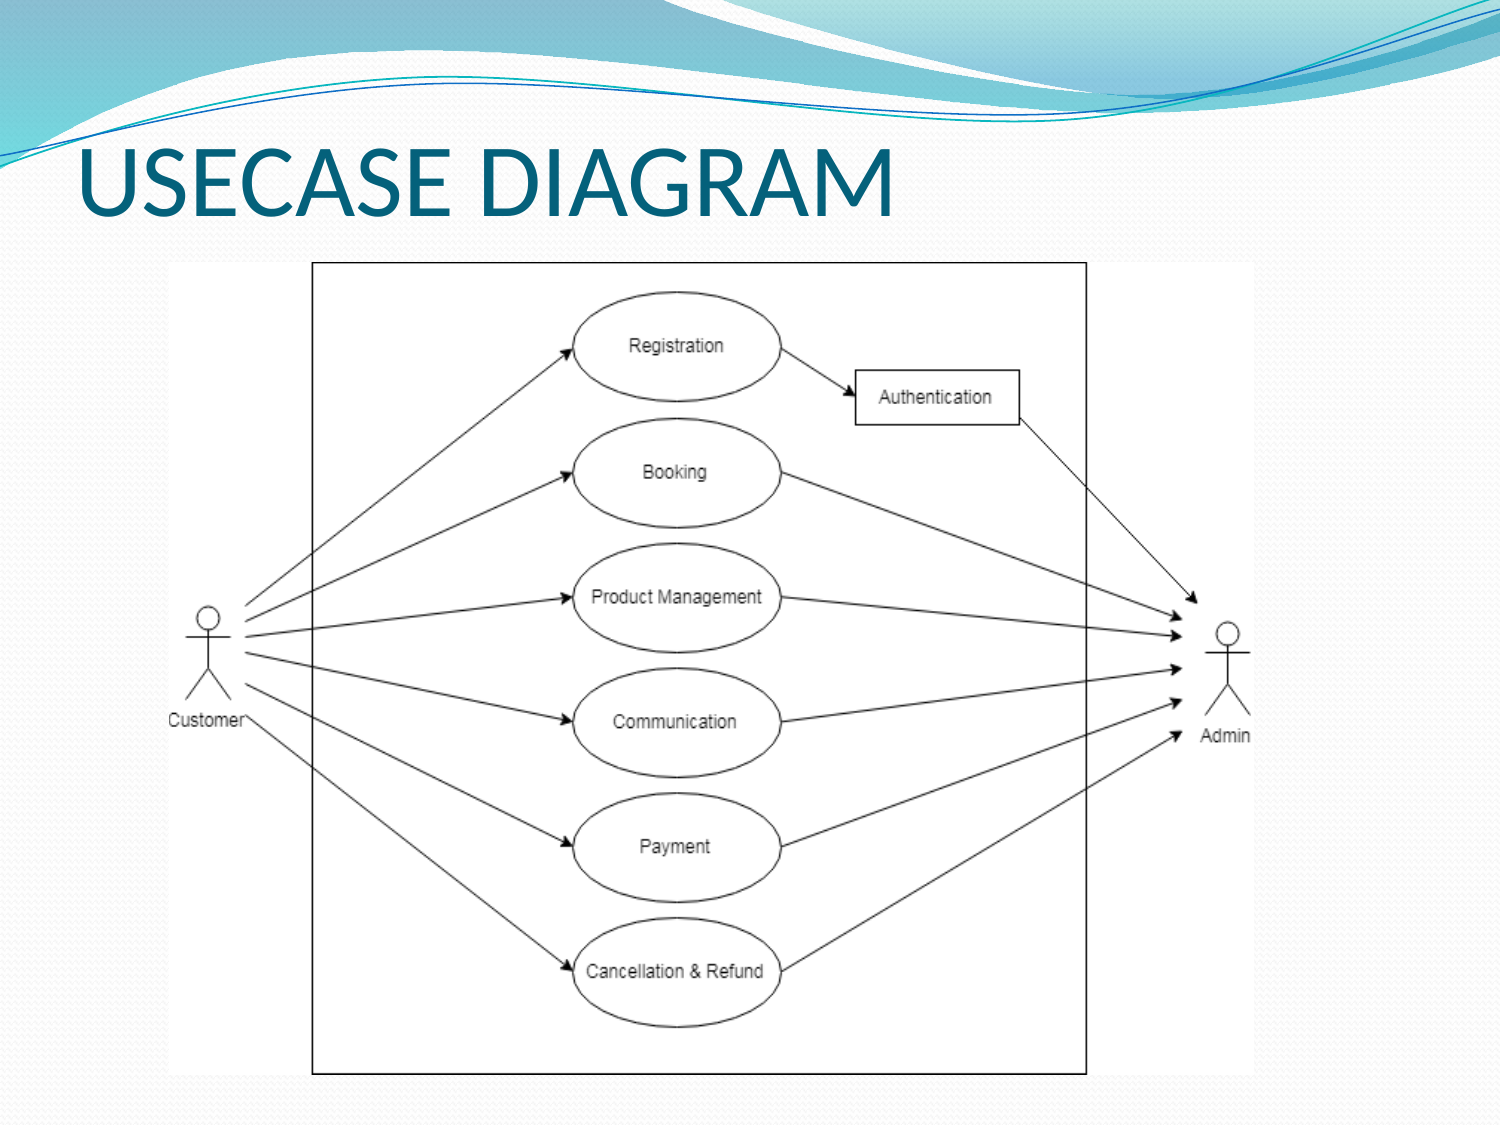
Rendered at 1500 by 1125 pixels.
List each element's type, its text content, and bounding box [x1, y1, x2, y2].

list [169, 262, 1255, 1076]
title USECASE DIAGRAM [75, 50, 1425, 238]
